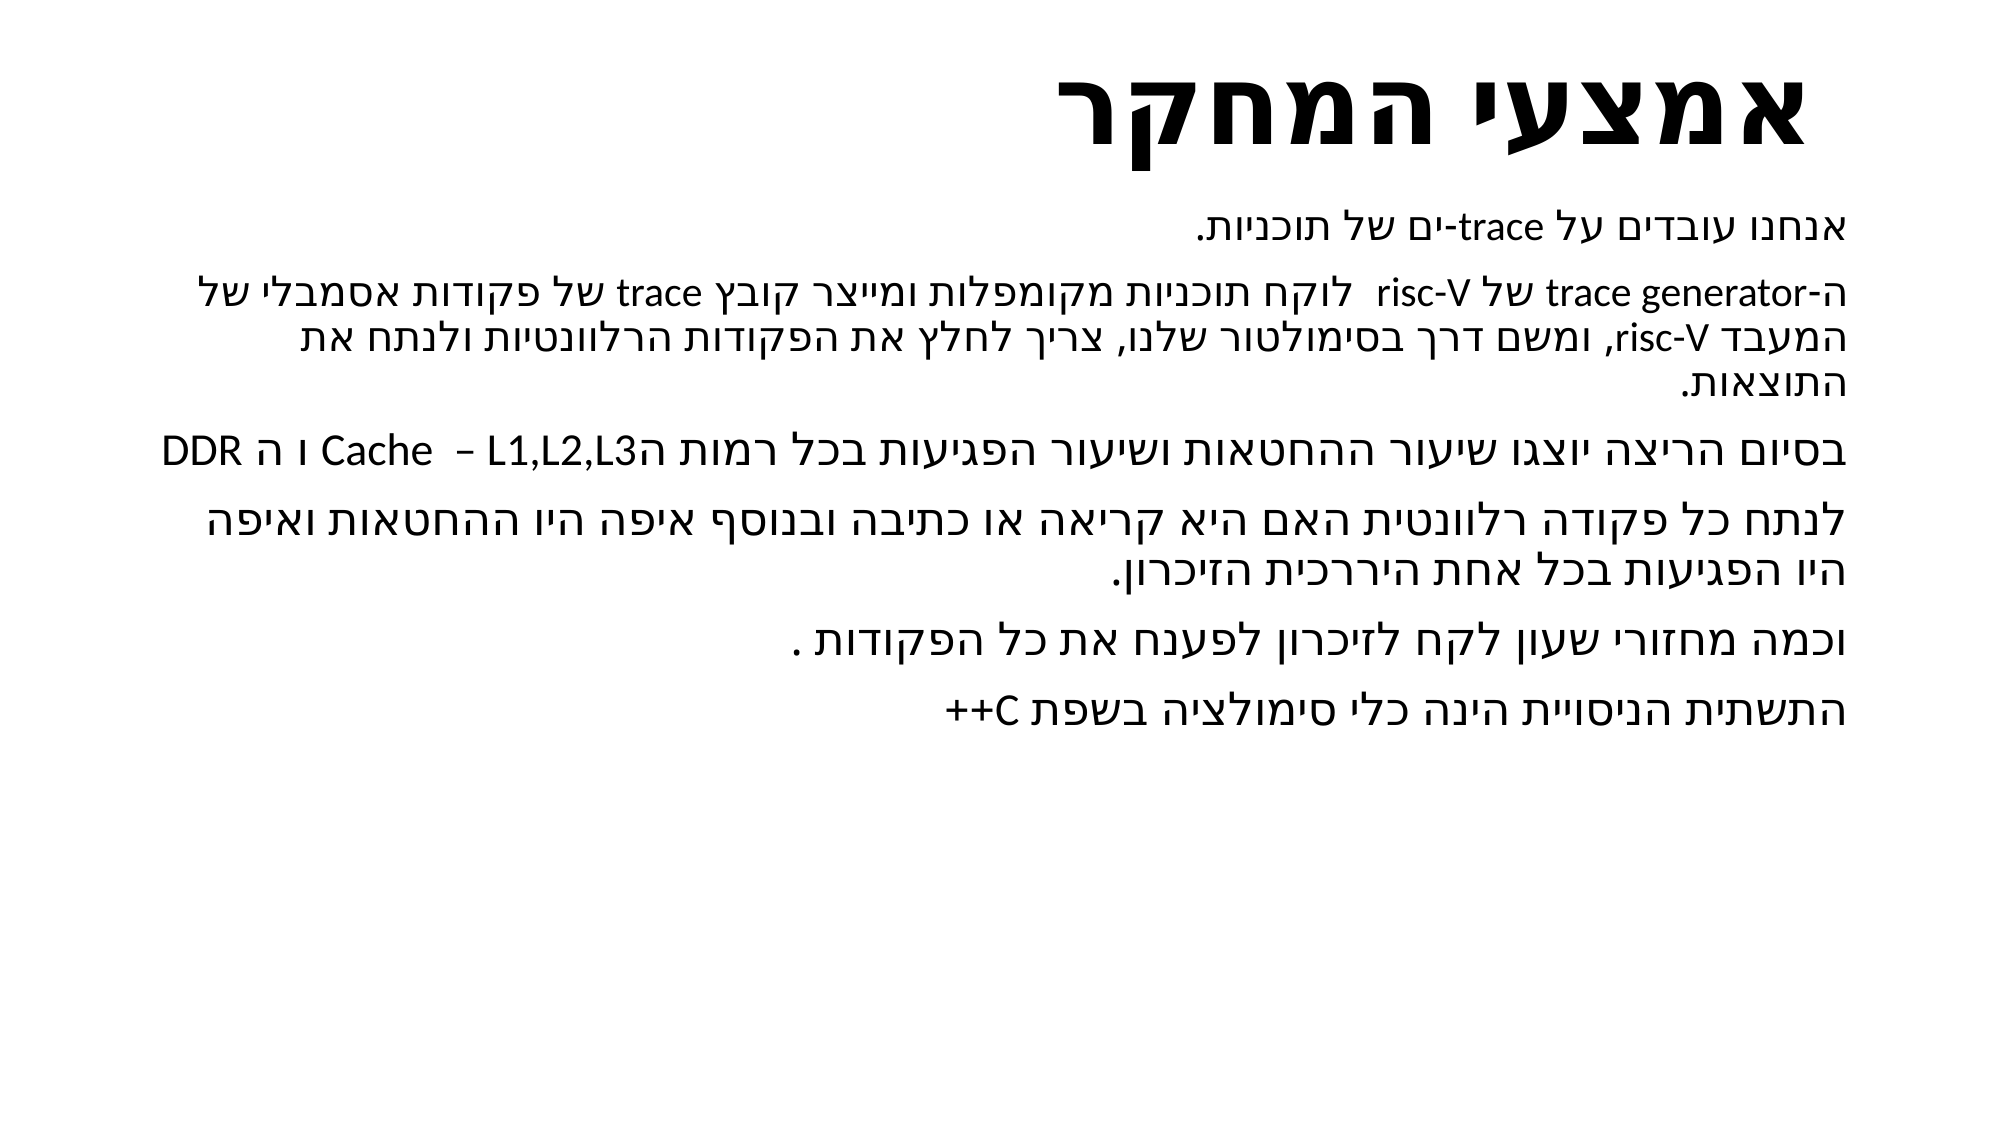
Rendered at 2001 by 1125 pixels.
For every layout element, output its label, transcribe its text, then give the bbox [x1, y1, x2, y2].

title אמצעי המחקר [104, 0, 1830, 218]
list אנחנו עובדים על trace-ים של תוכניות. ה-trace generator של risc-V לוקח תוכניות מקומפלות ומייצר קובץ trace של פקודות אסמבלי של המעבד risc-V, ומשם דרך בסימולטור שלנו, צריך לחלץ את הפקודות הרלוונטיות ולנתח את התוצאות. בסיום הריצה יוצגו שיעור ההחטאות ושיעור הפגיעות בכל רמות הCache – L1,L2,L3 ו ה DDR לנתח כל פקודה רלוונטית האם היא קריאה או כתיבה ובנוסף איפה היו ההחטאות ואיפה היו הפגיעות בכל אחת היררכית הזיכרון. וכמה מחזורי שעון לקח לזיכרון לפענח את כל הפקודות . התשתית הניסויית הינה כלי סימולציה בשפת C++ [138, 196, 1864, 1087]
